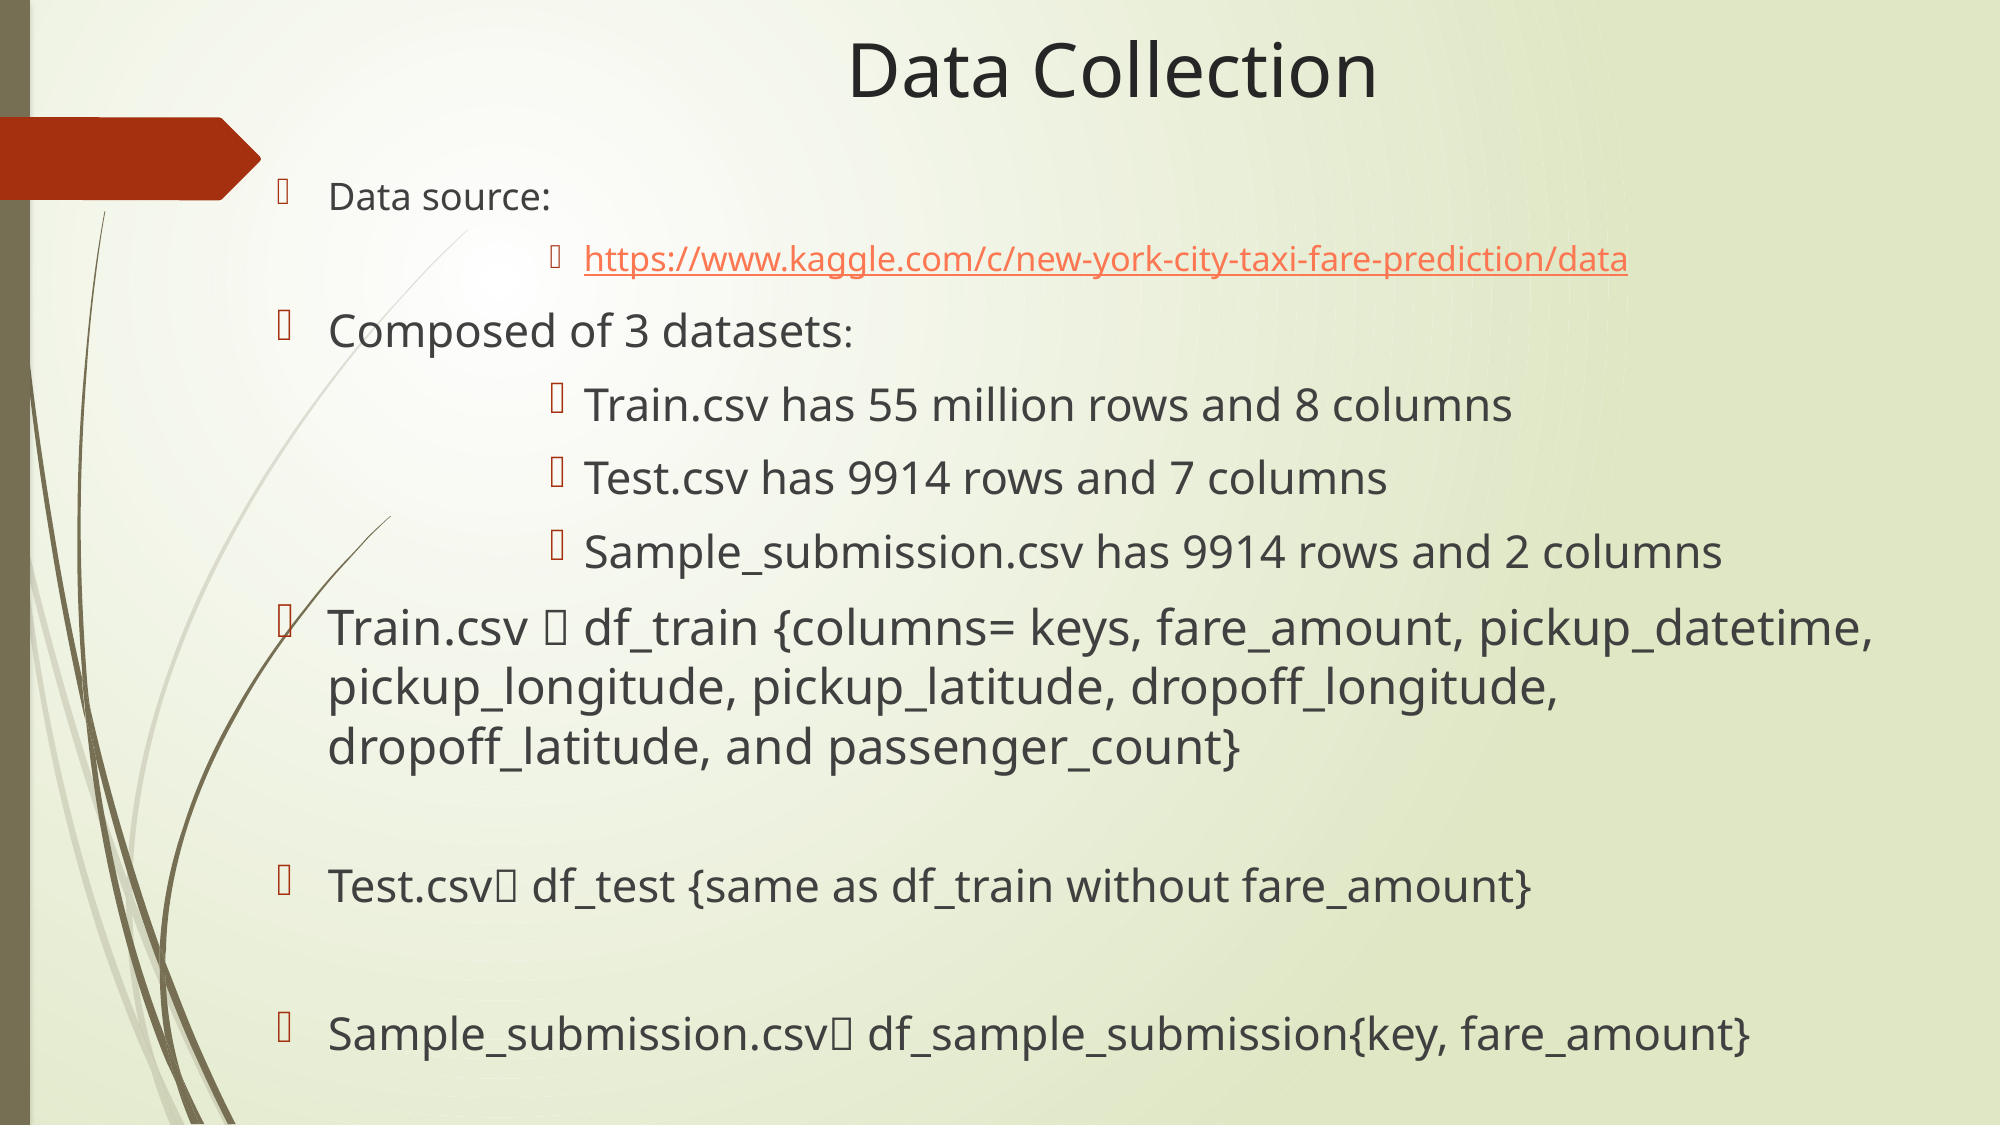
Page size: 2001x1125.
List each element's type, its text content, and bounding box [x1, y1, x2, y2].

list Data source: https://www.kaggle.com/c/new-york-city-taxi-fare-prediction/data Composed of 3 datasets: Train.csv has 55 million rows and 8 columns Test.csv has 9914 rows and 7 columns Sample_submission.csv has 9914 rows and 2 columns Train.csv  df_train {columns= keys, fare_amount, pickup_datetime, pickup_longitude, pickup_latitude, dropoff_longitude, dropoff_latitude, and passenger_count} Test.csv df_test {same as df_train without fare_amount} Sample_submission.csv df_sample_submission{key, fare_amount} [261, 164, 1965, 1075]
title Data Collection [261, 15, 1965, 164]
